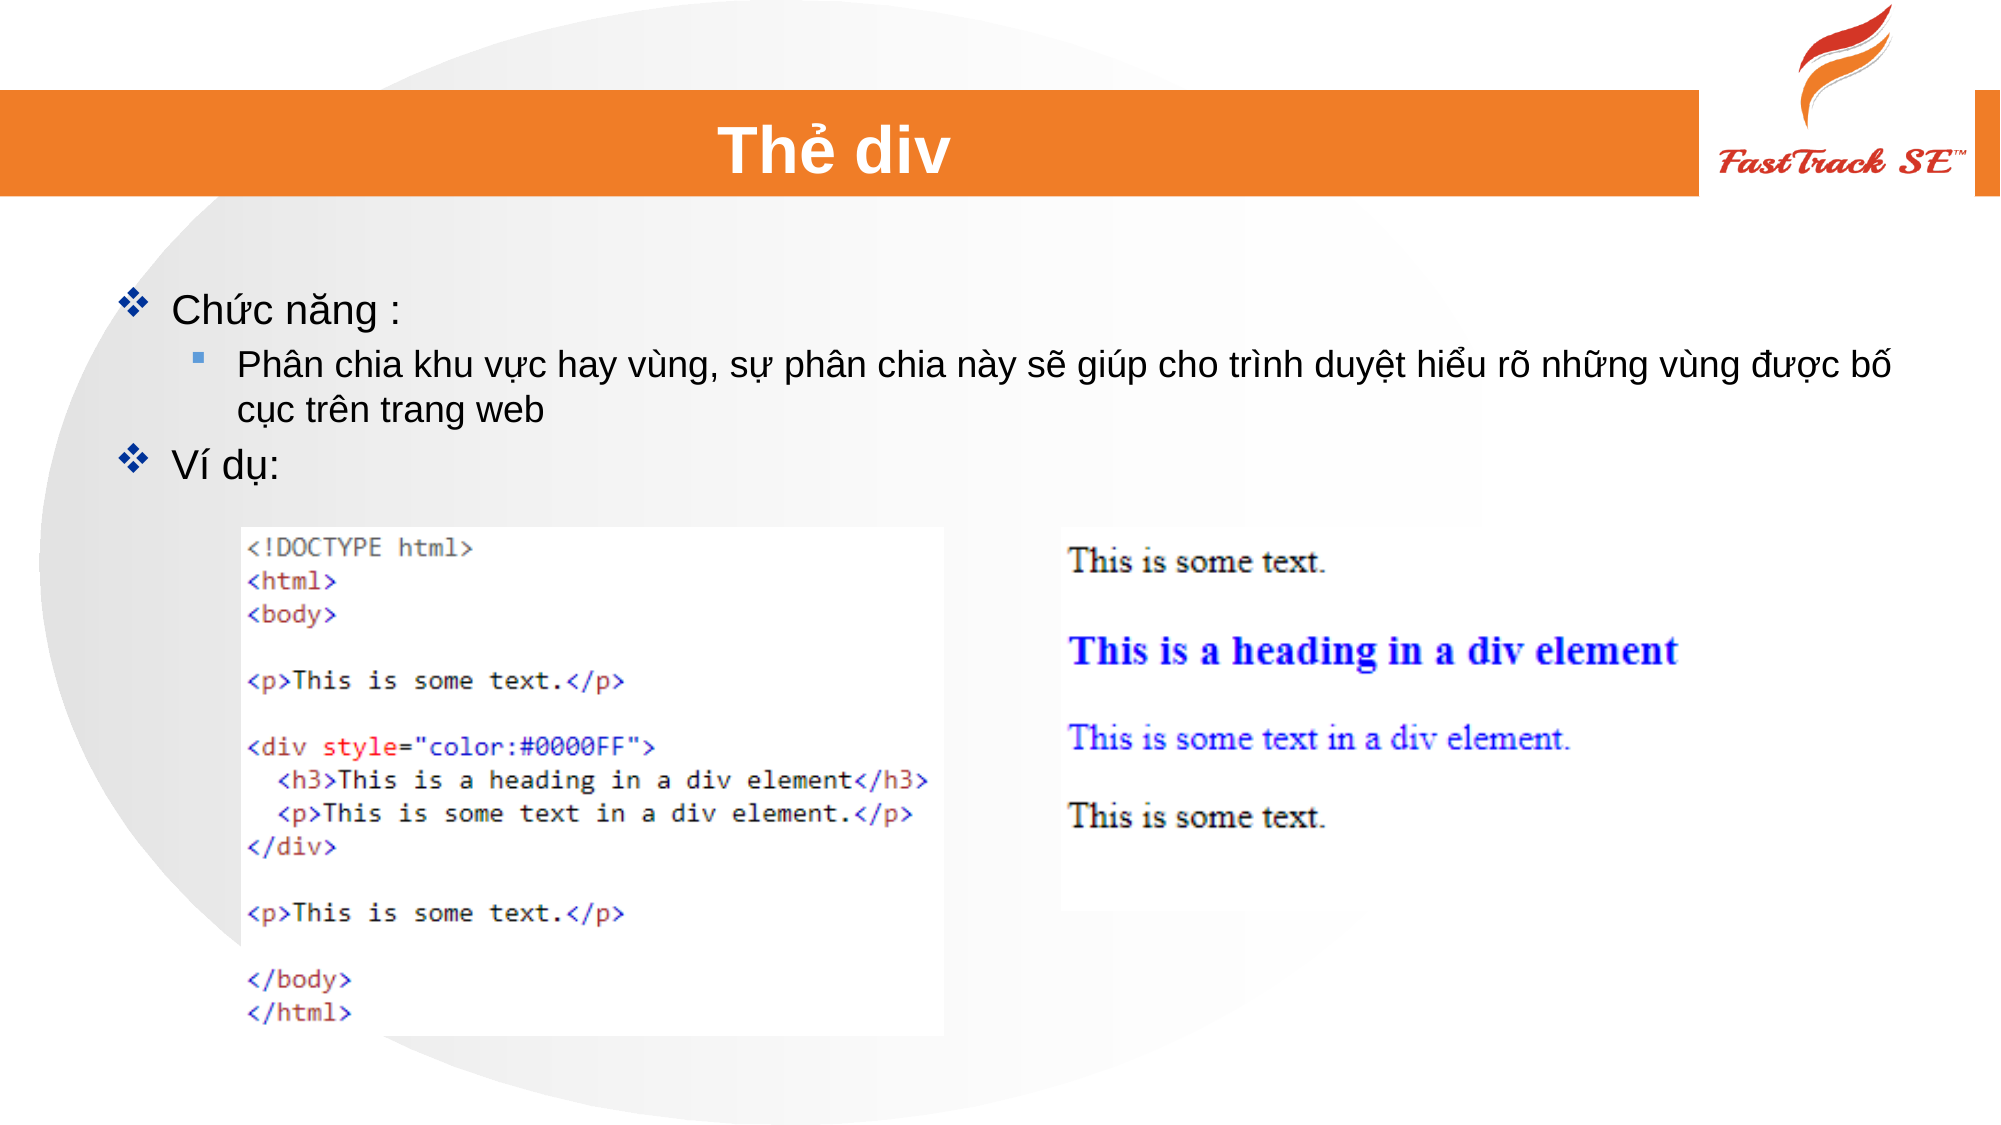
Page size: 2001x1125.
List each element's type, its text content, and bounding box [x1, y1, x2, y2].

picture [1700, 0, 1975, 192]
picture [240, 527, 944, 1036]
title Thẻ div [102, 99, 1567, 194]
list Chức năng : Phân chia khu vực hay vùng, sự phân chia này sẽ giúp cho trình duyệt hiểu rõ những vùng được bố cục trên trang web Ví dụ: [99, 275, 1909, 1038]
picture [1061, 527, 1702, 911]
